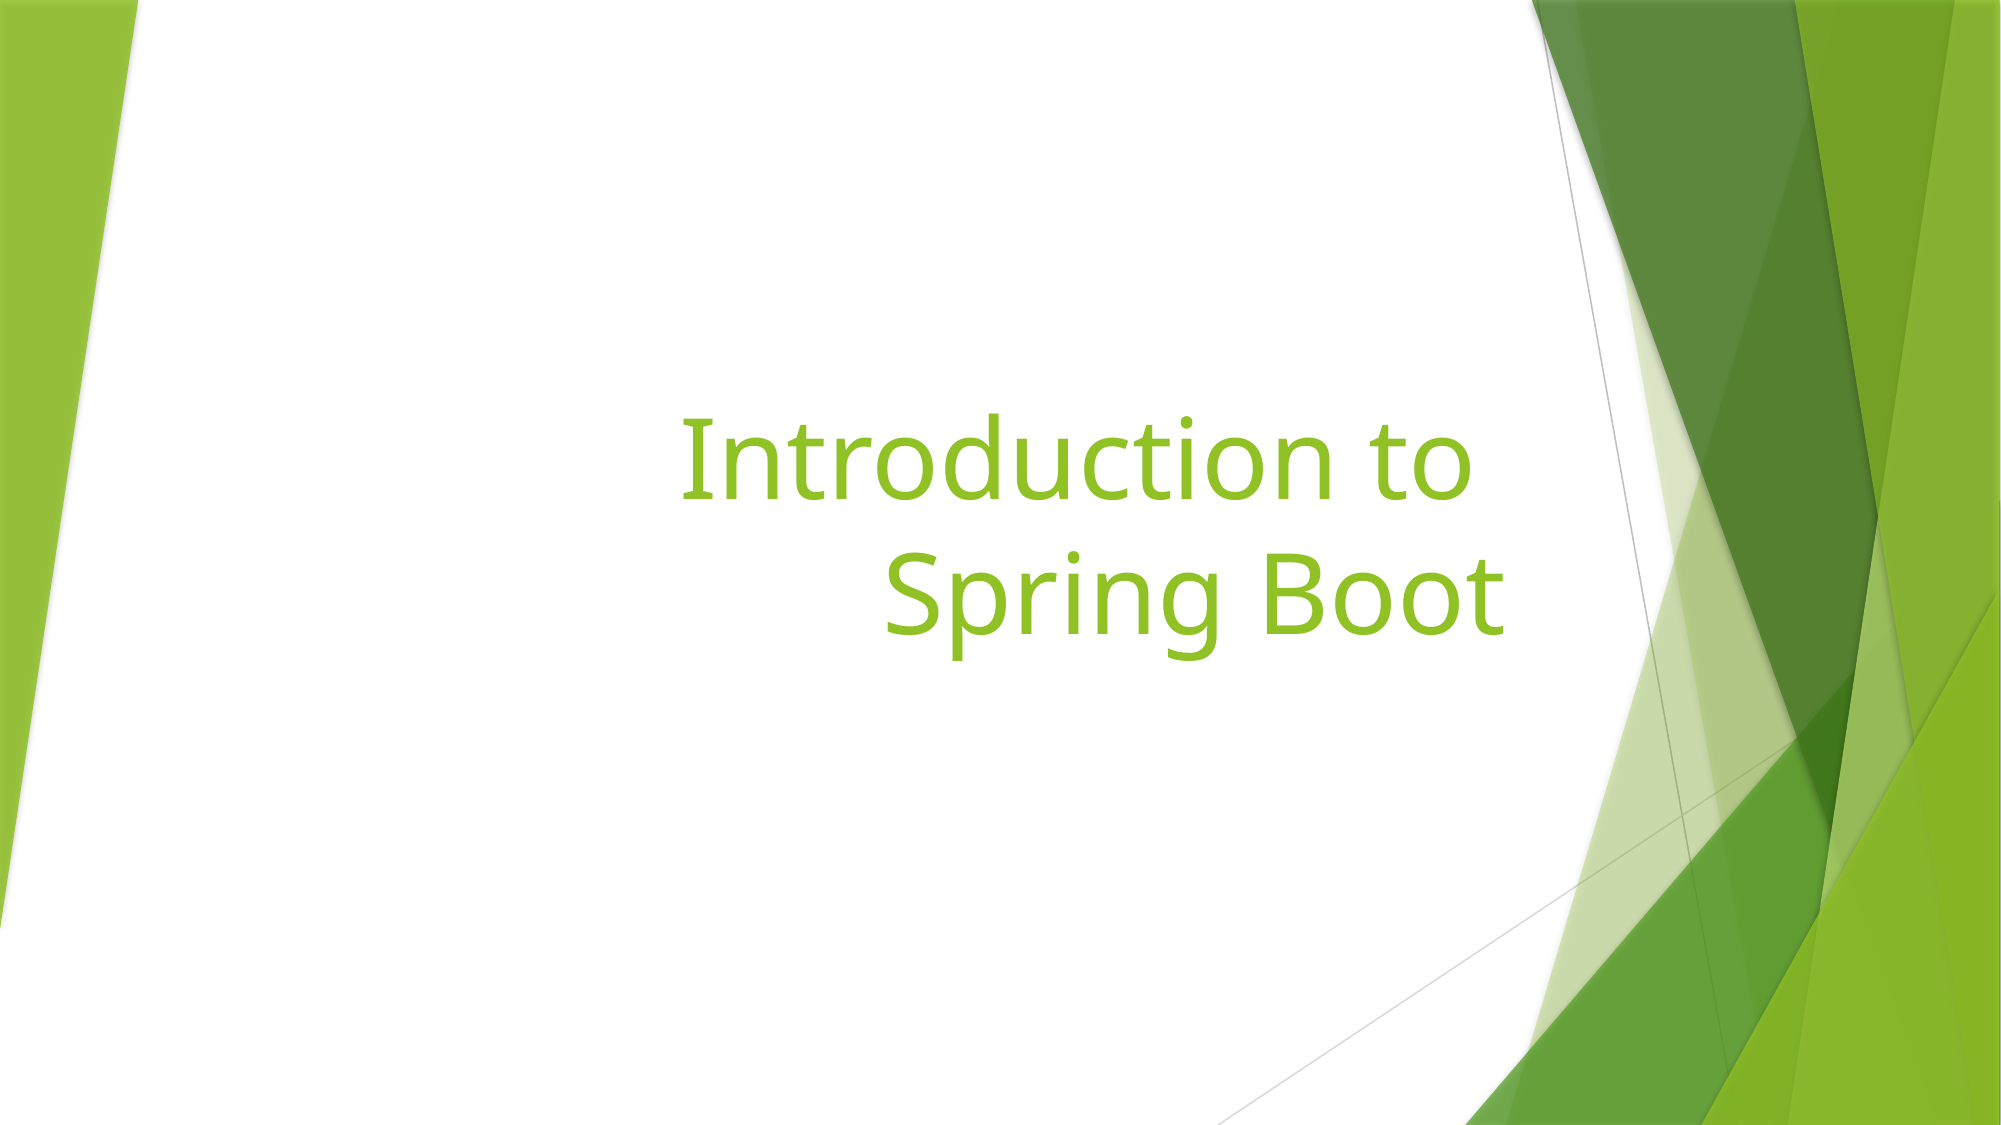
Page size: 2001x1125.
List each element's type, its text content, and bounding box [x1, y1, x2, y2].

title Introduction to Spring Boot [247, 394, 1522, 665]
